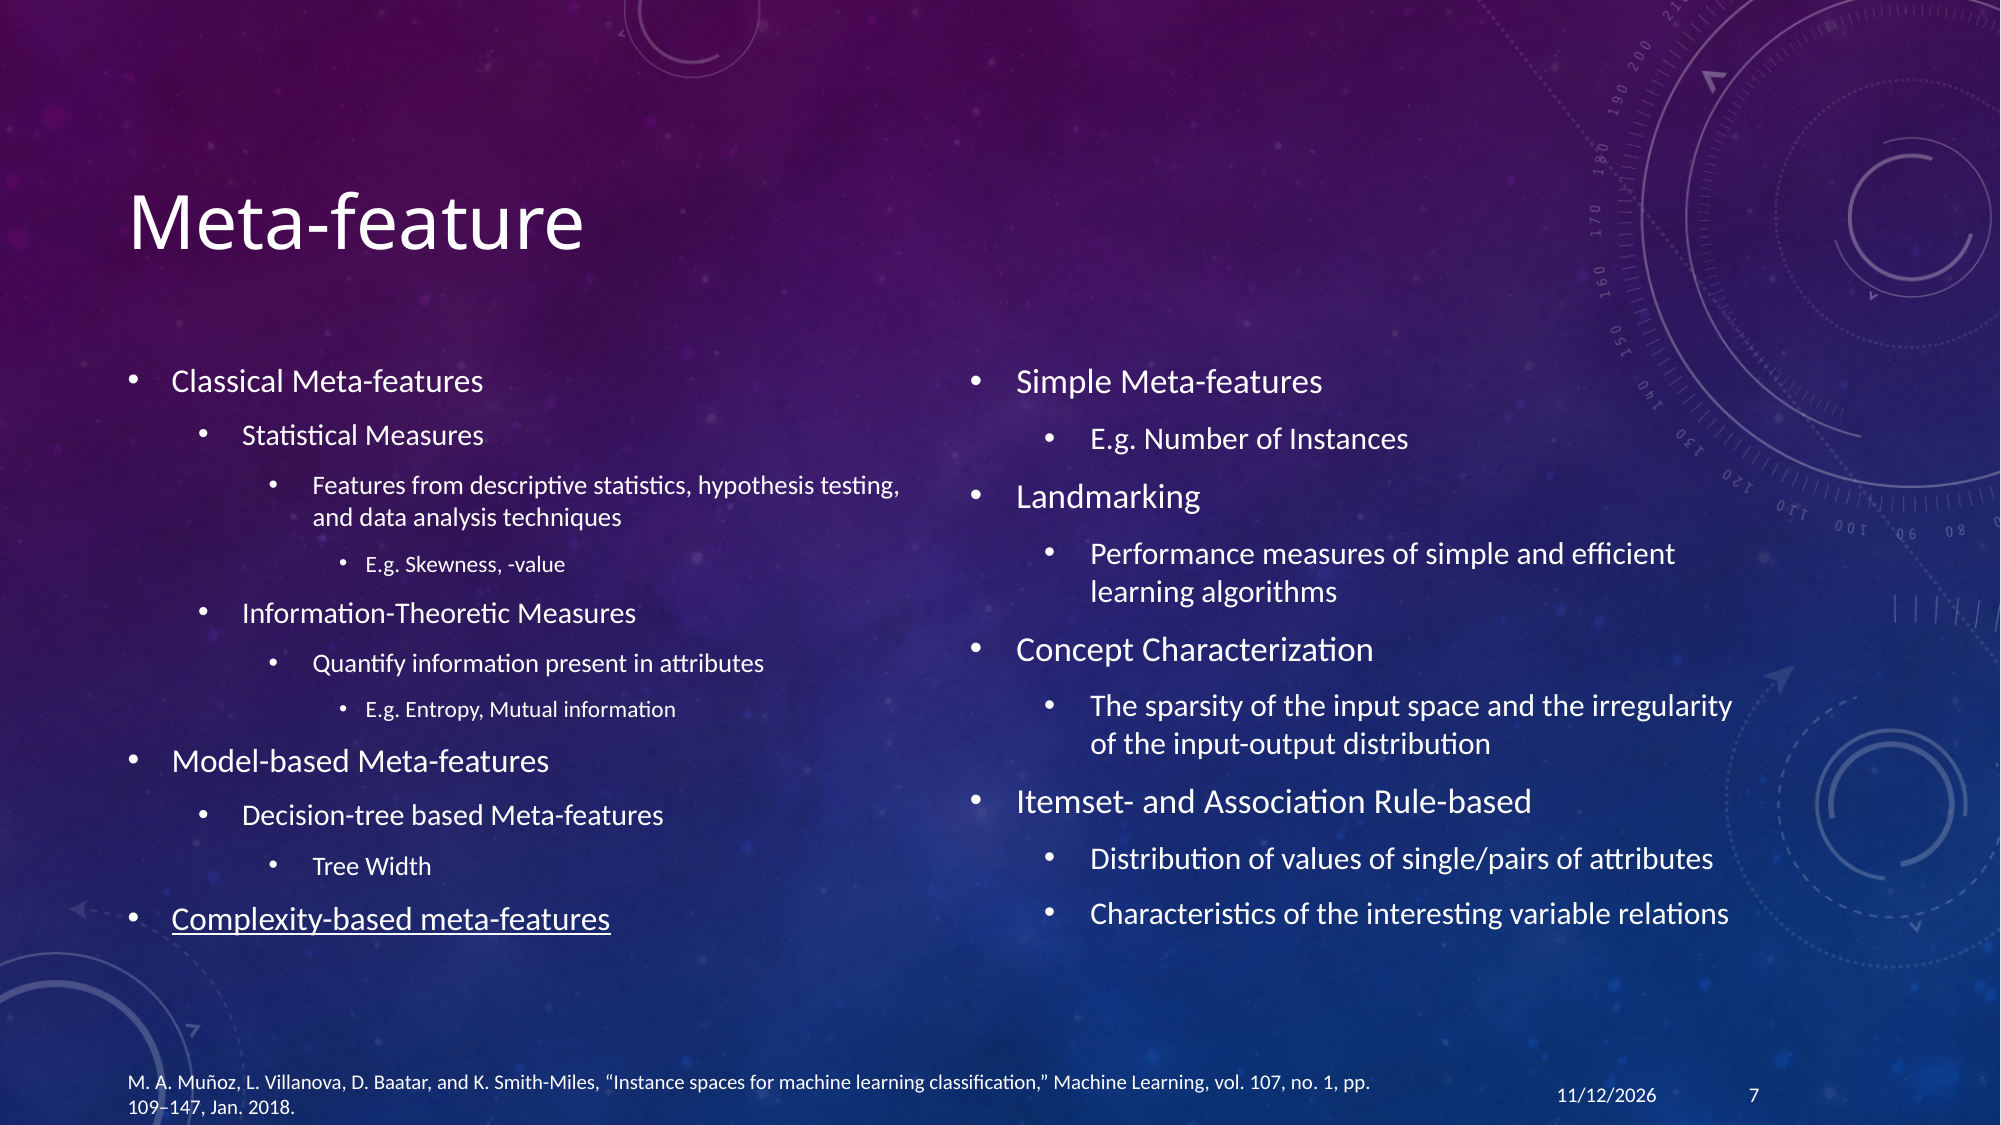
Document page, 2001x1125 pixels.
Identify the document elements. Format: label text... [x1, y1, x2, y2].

footer M. A. Muñoz, L. Villanova, D. Baatar, and K. Smith-Miles, “Instance spaces for machine learning classification,” Machine Learning, vol. 107, no. 1, pp. 109–147, Jan. 2018. [112, 1062, 1397, 1125]
title Meta-feature [112, 99, 1775, 339]
slide_number 7 [1684, 1062, 1775, 1125]
list Simple Meta-features E.g. Number of Instances Landmarking Performance measures of simple and efficient learning algorithms Concept Characterization The sparsity of the input space and the irregularity of the input-output distribution Itemset- and Association Rule-based Distribution of values of single/pairs of attributes Characteristics of the interesting variable relations [955, 351, 1775, 950]
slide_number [1409, 1062, 1672, 1125]
picture [0, 0, 2001, 1125]
